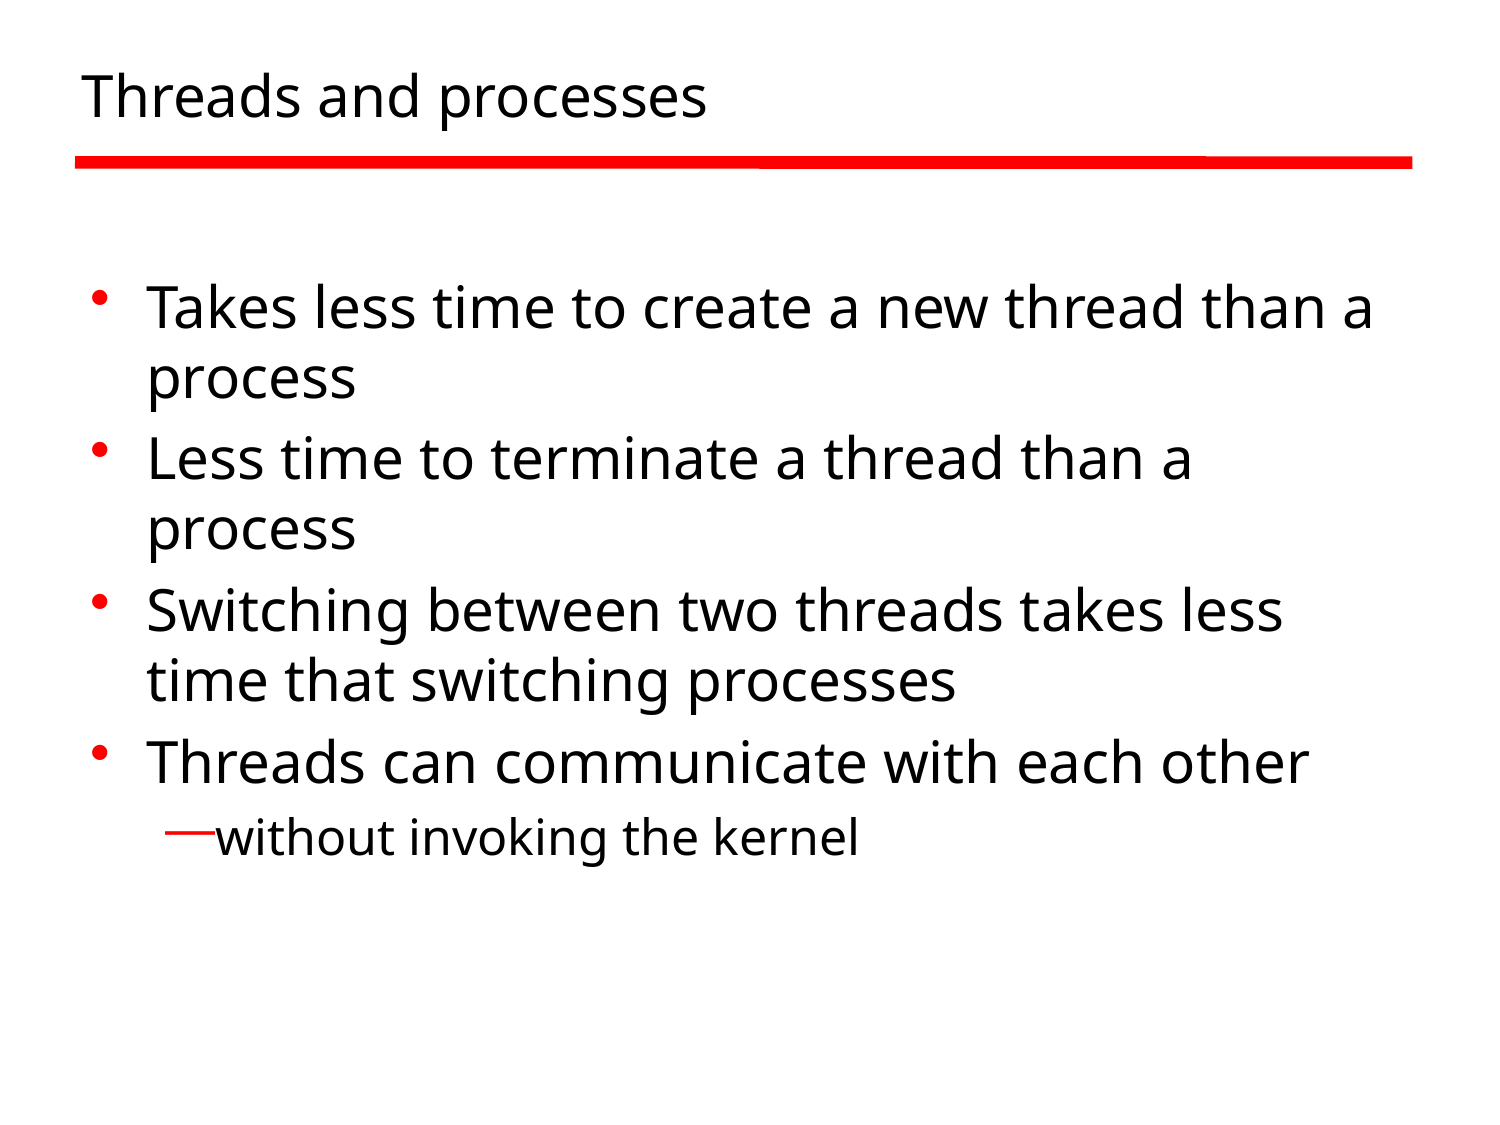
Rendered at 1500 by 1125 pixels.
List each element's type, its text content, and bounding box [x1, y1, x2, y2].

list Takes less time to create a new thread than a process Less time to terminate a thread than a process Switching between two threads takes less time that switching processes Threads can communicate with each other without invoking the kernel [74, 262, 1426, 1076]
title Threads and processes [66, 24, 1413, 163]
